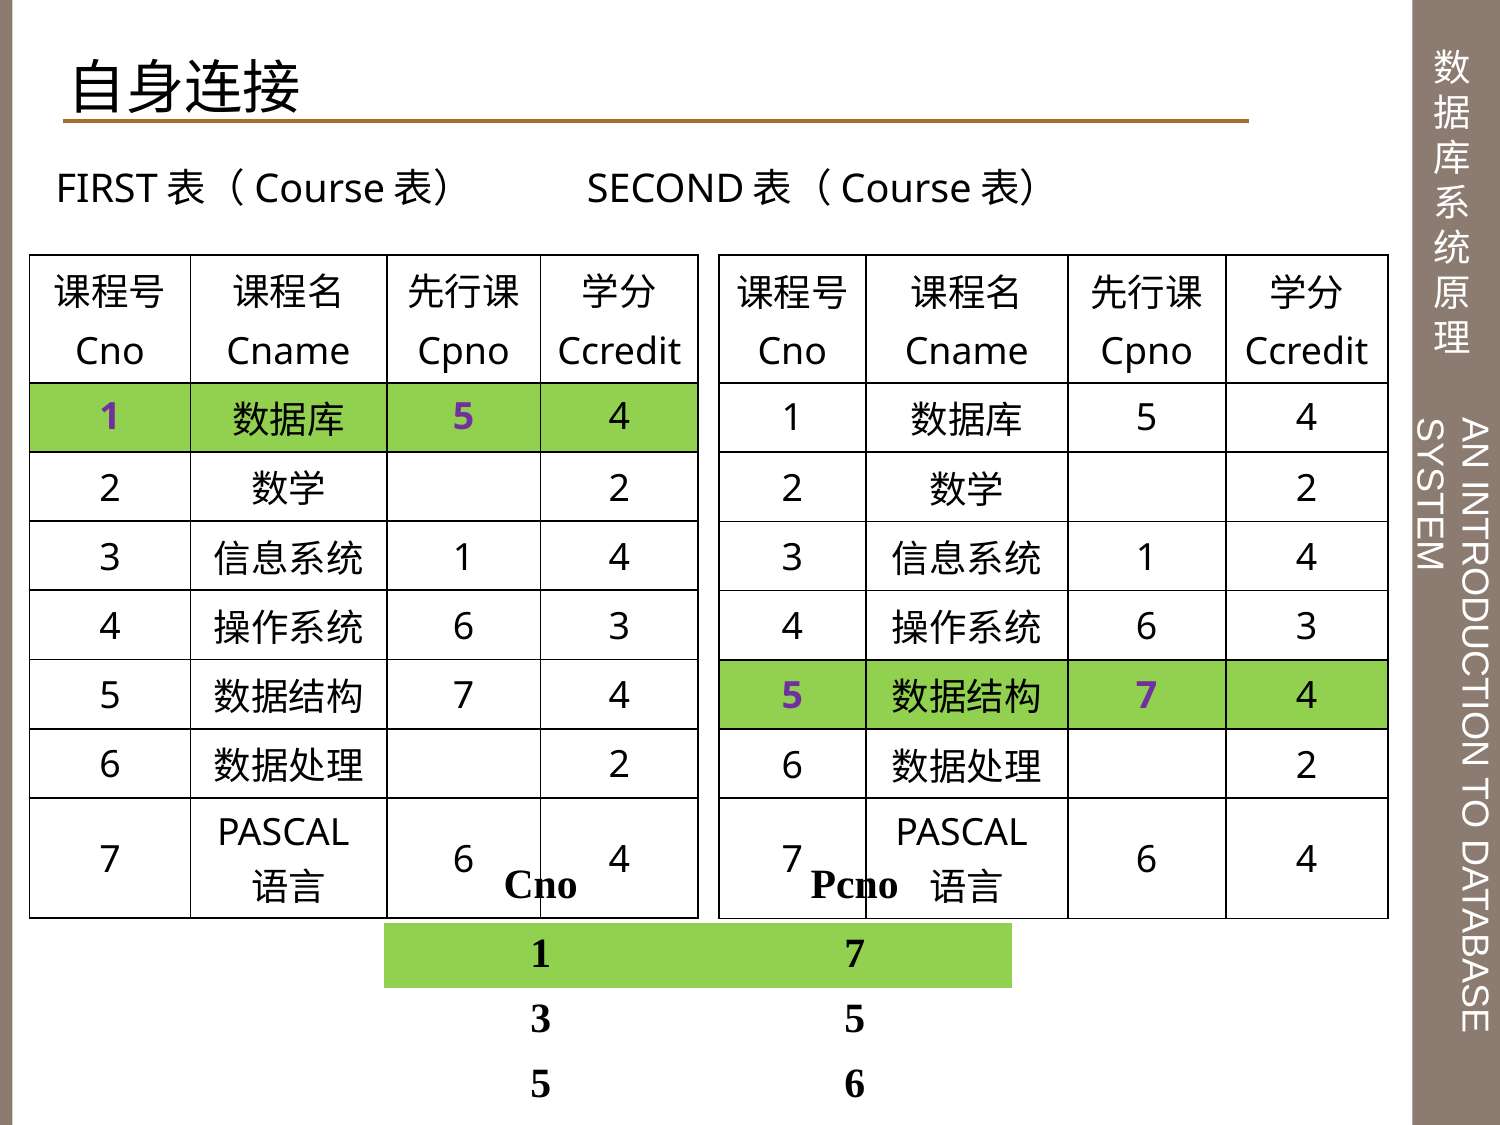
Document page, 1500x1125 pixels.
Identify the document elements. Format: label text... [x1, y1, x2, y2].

table_cell 4 [720, 591, 865, 659]
table_cell 1 [1069, 522, 1225, 590]
table_cell 4 [541, 384, 697, 451]
table_header 学分 Ccredit [1227, 256, 1387, 382]
table_cell 2 [1227, 453, 1387, 521]
table_cell 3 [541, 591, 697, 659]
table_cell 4 [541, 799, 697, 853]
table_header 课程号 Cno [30, 256, 190, 382]
table_cell 数据结构 [191, 660, 386, 728]
table_cell 5 [384, 1053, 698, 1118]
text_box 自身连接 [53, 42, 1270, 123]
table_cell 1 [720, 384, 865, 451]
table_cell 操作系统 [191, 591, 386, 659]
table_cell 2 [720, 453, 865, 521]
table_cell 7 [1069, 661, 1225, 728]
table_cell PASCAL语言 [191, 799, 386, 917]
table_cell 数学 [867, 453, 1067, 521]
table_cell 6 [388, 799, 540, 853]
table_cell 信息系统 [191, 522, 386, 589]
table_cell 3 [720, 522, 865, 590]
table_cell 4 [1227, 384, 1387, 451]
table_cell 数据结构 [867, 661, 1067, 728]
table_cell 5 [30, 660, 190, 728]
table_cell 5 [388, 384, 540, 451]
table_cell 1 [30, 384, 190, 451]
table_cell 数据处理 [867, 730, 1067, 797]
table_cell 操作系统 [867, 591, 1067, 659]
table_cell 2 [541, 730, 697, 797]
table_cell 6 [720, 730, 865, 797]
table_cell 7 [388, 660, 540, 728]
table_cell 2 [30, 453, 190, 520]
table_cell [388, 453, 540, 520]
table_cell 数据处理 [191, 730, 386, 797]
table_cell 3 [30, 522, 190, 589]
text_box FIRST表（Course表） SECOND表（Course表） [0, 148, 1350, 256]
table_cell 7 [720, 799, 865, 853]
table_cell [1069, 730, 1225, 797]
table_cell 4 [30, 591, 190, 659]
table_header 课程名 Cname [191, 256, 386, 382]
table_cell 1 [388, 522, 540, 589]
table_header Pcno [698, 853, 1012, 923]
table_header 学分 Ccredit [541, 256, 697, 382]
table_cell 3 [1227, 591, 1387, 659]
table_cell 数学 [191, 453, 386, 520]
table_header Cno [384, 853, 698, 923]
table_cell 6 [698, 1053, 1012, 1118]
table_cell 信息系统 [867, 522, 1067, 590]
table_cell 2 [541, 453, 697, 520]
table_cell 7 [30, 799, 190, 917]
table_cell 4 [541, 660, 697, 728]
table_cell PASCAL语言 [867, 799, 1067, 918]
table_cell 5 [720, 661, 865, 728]
table_cell 5 [698, 988, 1012, 1053]
table_cell 6 [1069, 799, 1225, 918]
table_cell 4 [1227, 661, 1387, 728]
table_cell 4 [1227, 522, 1387, 590]
table_cell [388, 730, 540, 797]
table_cell 数据库 [191, 384, 386, 451]
table_cell 4 [1227, 799, 1387, 918]
table_cell 6 [30, 730, 190, 797]
table_cell 数据库 [867, 384, 1067, 451]
table_header 先行课 Cpno [1069, 256, 1225, 382]
table_cell 5 [1069, 384, 1225, 451]
table_header 课程名 Cname [867, 256, 1067, 382]
table_cell 7 [698, 923, 1012, 988]
table_cell 1 [384, 923, 698, 988]
table_cell 3 [384, 988, 698, 1053]
table_header 先行课 Cpno [388, 256, 540, 382]
table_cell 4 [541, 522, 697, 589]
table_cell 6 [1069, 591, 1225, 659]
table_cell 6 [388, 591, 540, 659]
table_cell 2 [1227, 730, 1387, 797]
table_cell [1069, 453, 1225, 521]
table_header 课程号 Cno [720, 256, 865, 382]
